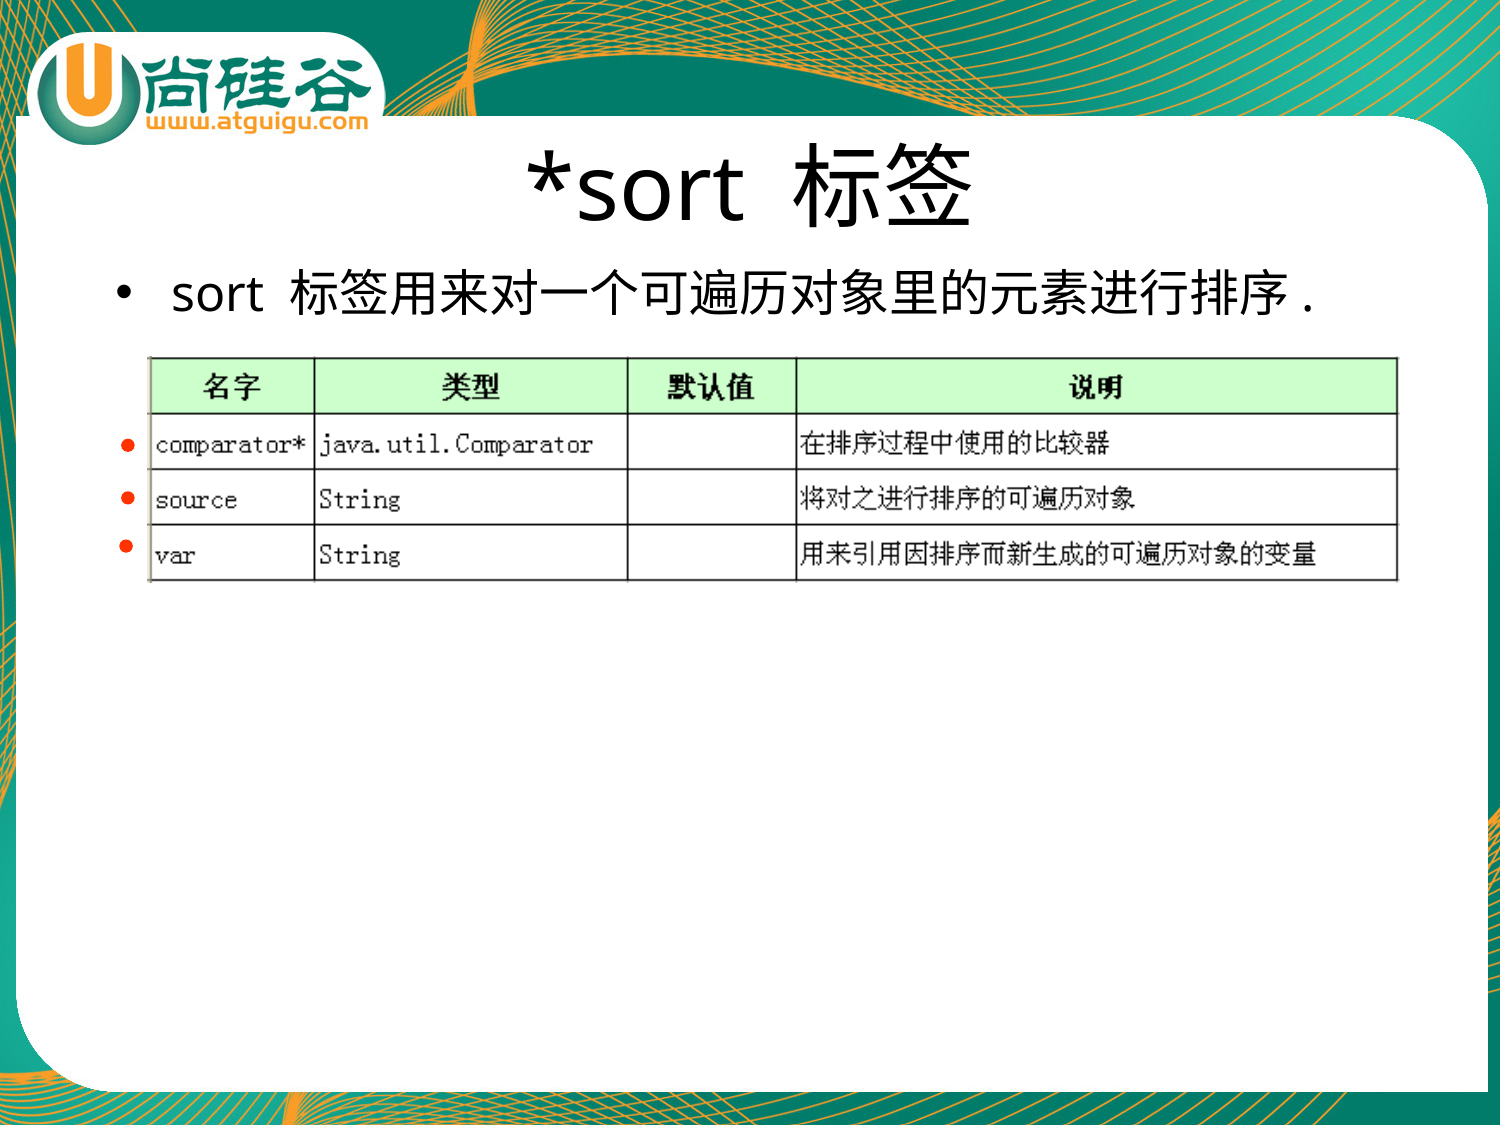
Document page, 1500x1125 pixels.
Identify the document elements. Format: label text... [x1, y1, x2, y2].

title *sort 标签 [112, 90, 1388, 253]
picture [0, 0, 1500, 1125]
text_box [121, 439, 134, 452]
text_box [121, 492, 134, 504]
list sort 标签用来对一个可遍历对象里的元素进行排序. [100, 253, 1436, 929]
text_box [120, 540, 133, 552]
